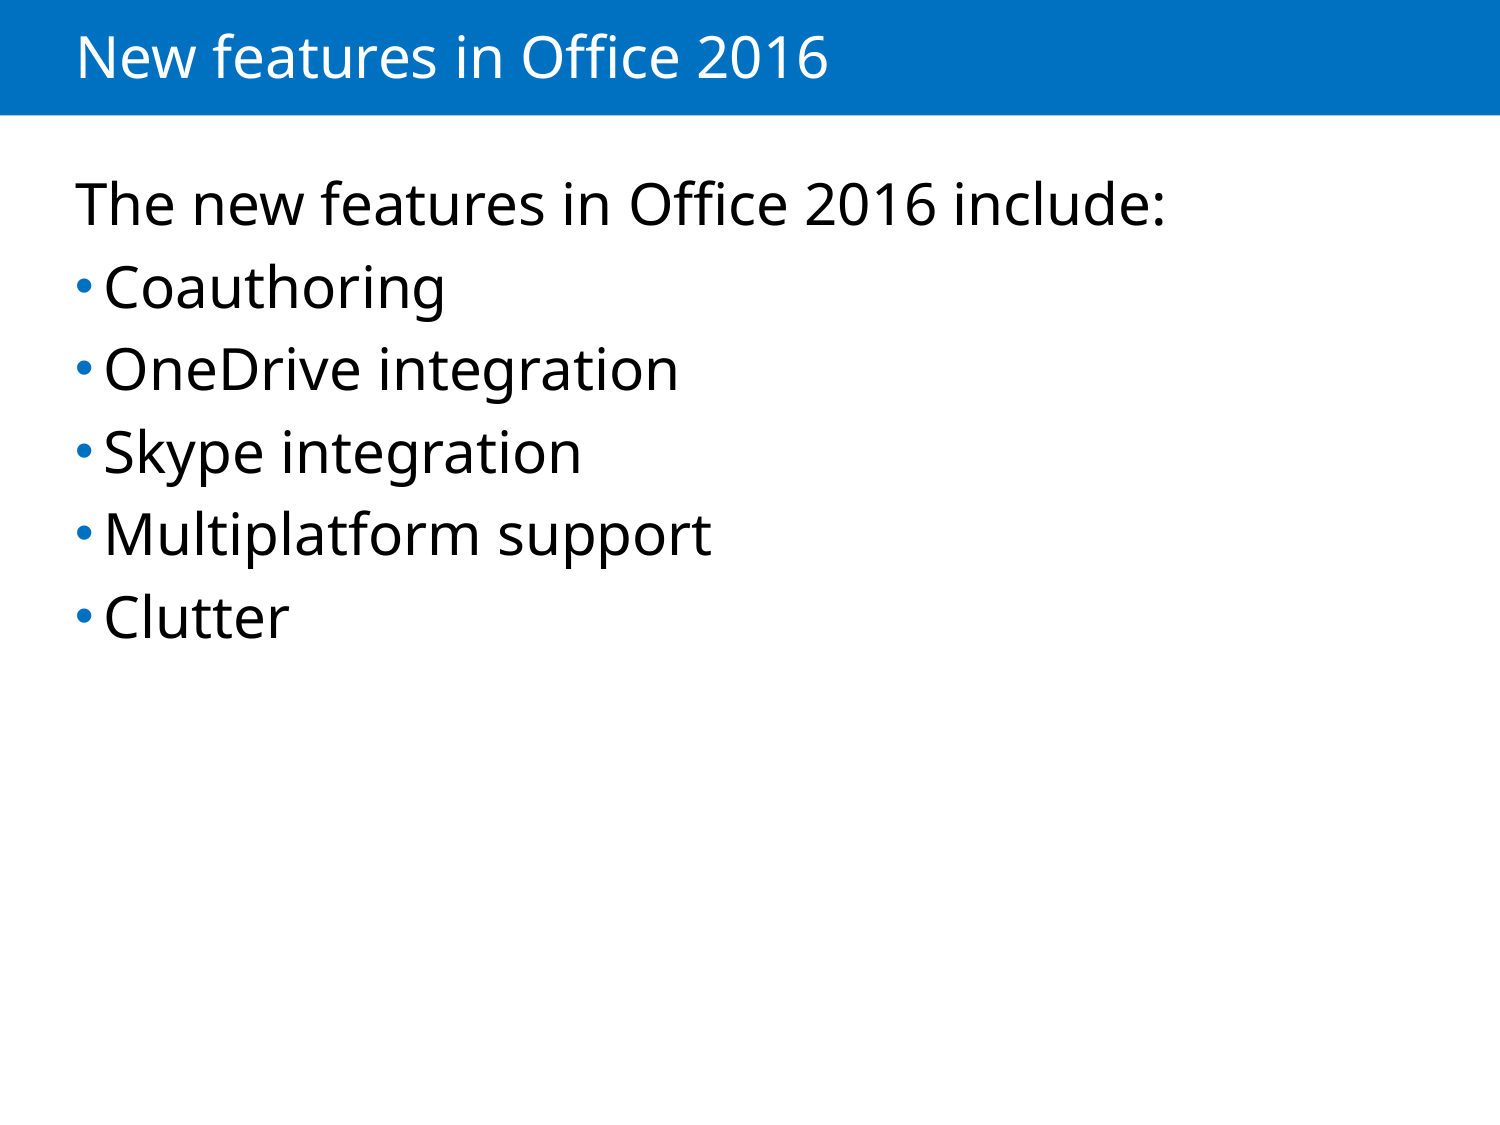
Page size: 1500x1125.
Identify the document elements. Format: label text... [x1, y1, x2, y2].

text_box The new features in Office 2016 include: Coauthoring OneDrive integration Skype integration Multiplatform support Clutter [75, 167, 1408, 1012]
title New features in Office 2016 [75, 0, 1351, 122]
